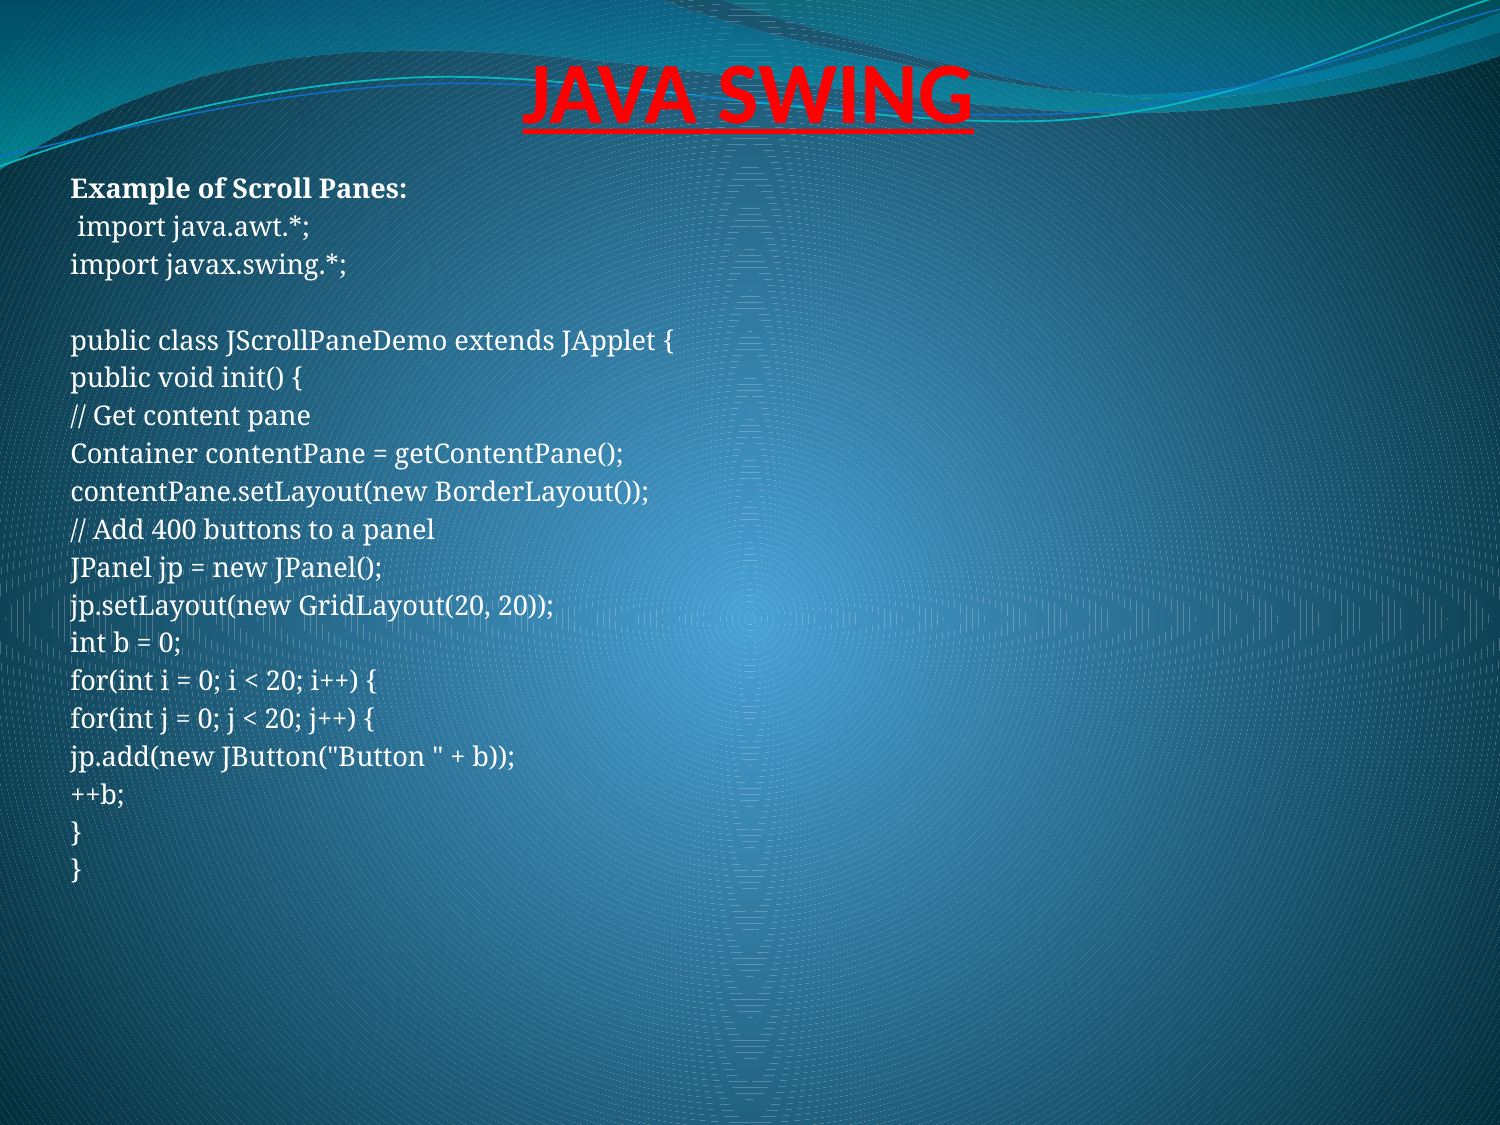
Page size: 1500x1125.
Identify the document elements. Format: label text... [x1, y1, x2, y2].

title JAVA SWING [112, 35, 1388, 141]
subtitle Example of Scroll Panes: import java.awt.*; import javax.swing.*; public class JScrollPaneDemo extends JApplet { public void init() { // Get content pane Container contentPane = getContentPane(); contentPane.setLayout(new BorderLayout()); // Add 400 buttons to a panel JPanel jp = new JPanel(); jp.setLayout(new GridLayout(20, 20)); int b = 0; for(int i = 0; i < 20; i++) { for(int j = 0; j < 20; j++) { jp.add(new JButton("Button " + b)); ++b; } } [70, 164, 1275, 925]
